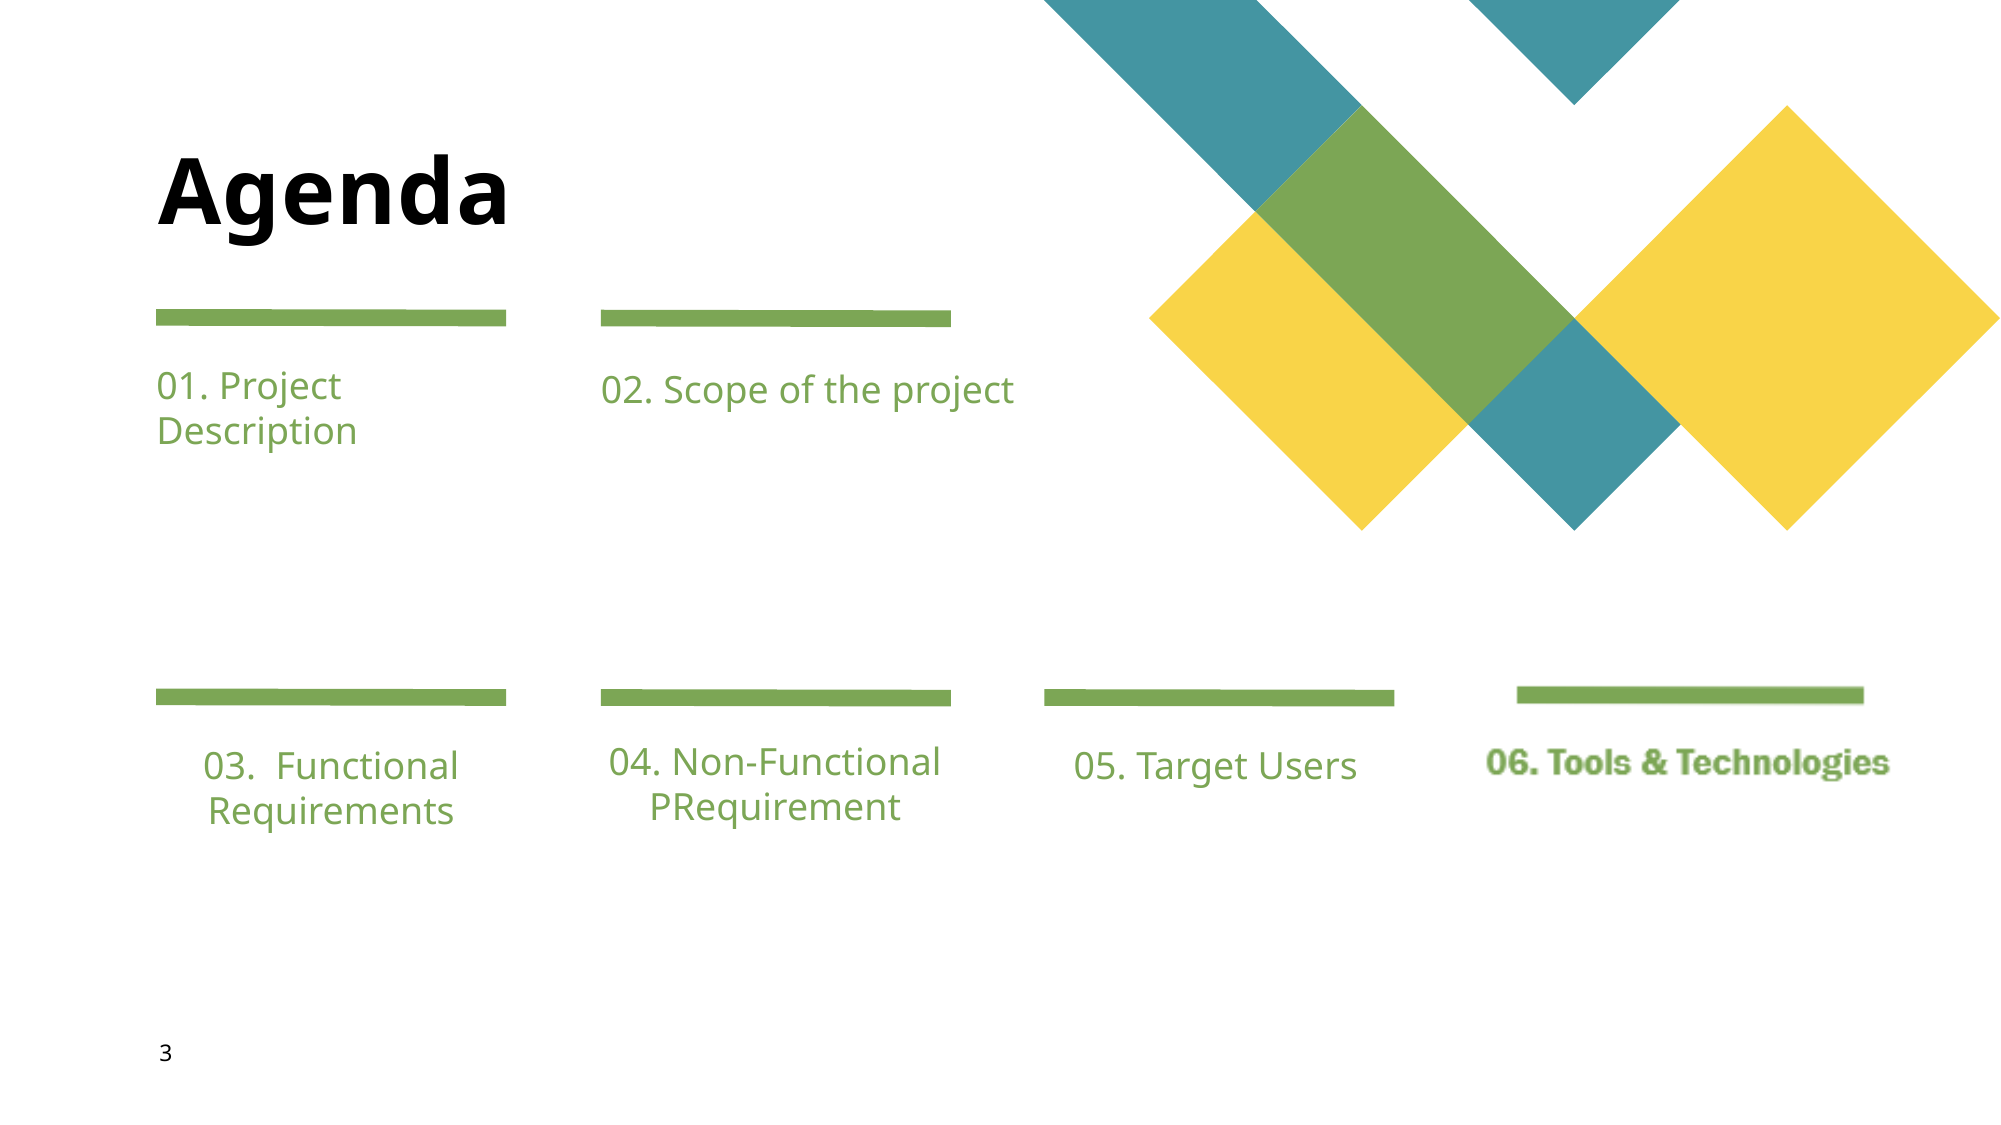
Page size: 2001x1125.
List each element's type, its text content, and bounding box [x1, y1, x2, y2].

list 02. Scope of the project [600, 366, 1087, 400]
list 05. Target Users [999, 741, 1432, 772]
list 03. Functional Requirements [156, 741, 507, 776]
picture [1481, 674, 1914, 814]
title Agenda [158, 144, 969, 245]
list 01. Project Description [156, 362, 553, 397]
list 04. Non-Functional PRequirement [600, 737, 950, 772]
slide_number 3 [159, 1038, 246, 1080]
